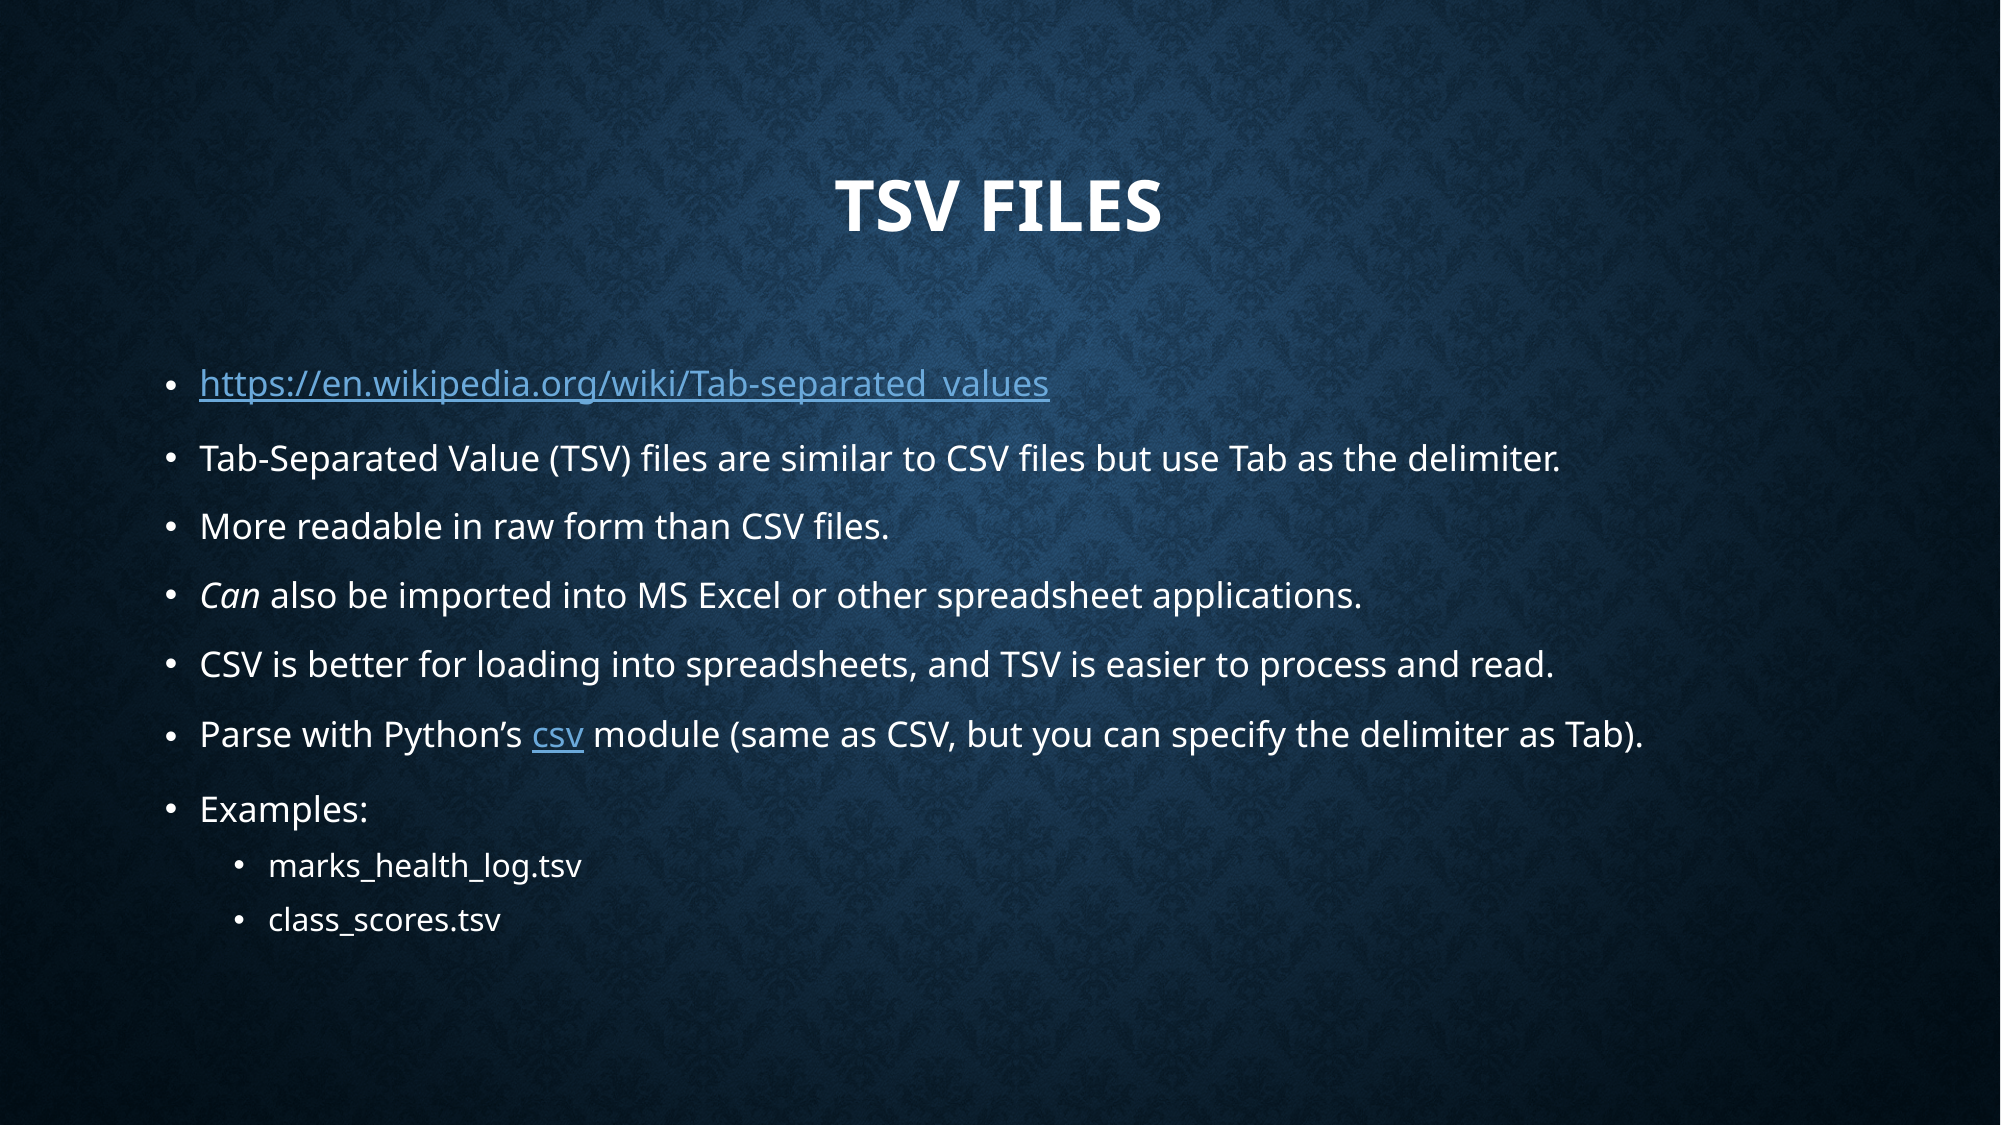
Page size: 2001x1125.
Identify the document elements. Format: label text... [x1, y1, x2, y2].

list https://en.wikipedia.org/wiki/Tab-separated_values Tab-Separated Value (TSV) files are similar to CSV files but use Tab as the delimiter. More readable in raw form than CSV files. Can also be imported into MS Excel or other spreadsheet applications. CSV is better for loading into spreadsheets, and TSV is easier to process and read. Parse with Python’s csv module (same as CSV, but you can specify the delimiter as Tab). Examples: marks_health_log.tsv class_scores.tsv [149, 343, 1849, 950]
title Tsv files [149, 99, 1849, 318]
